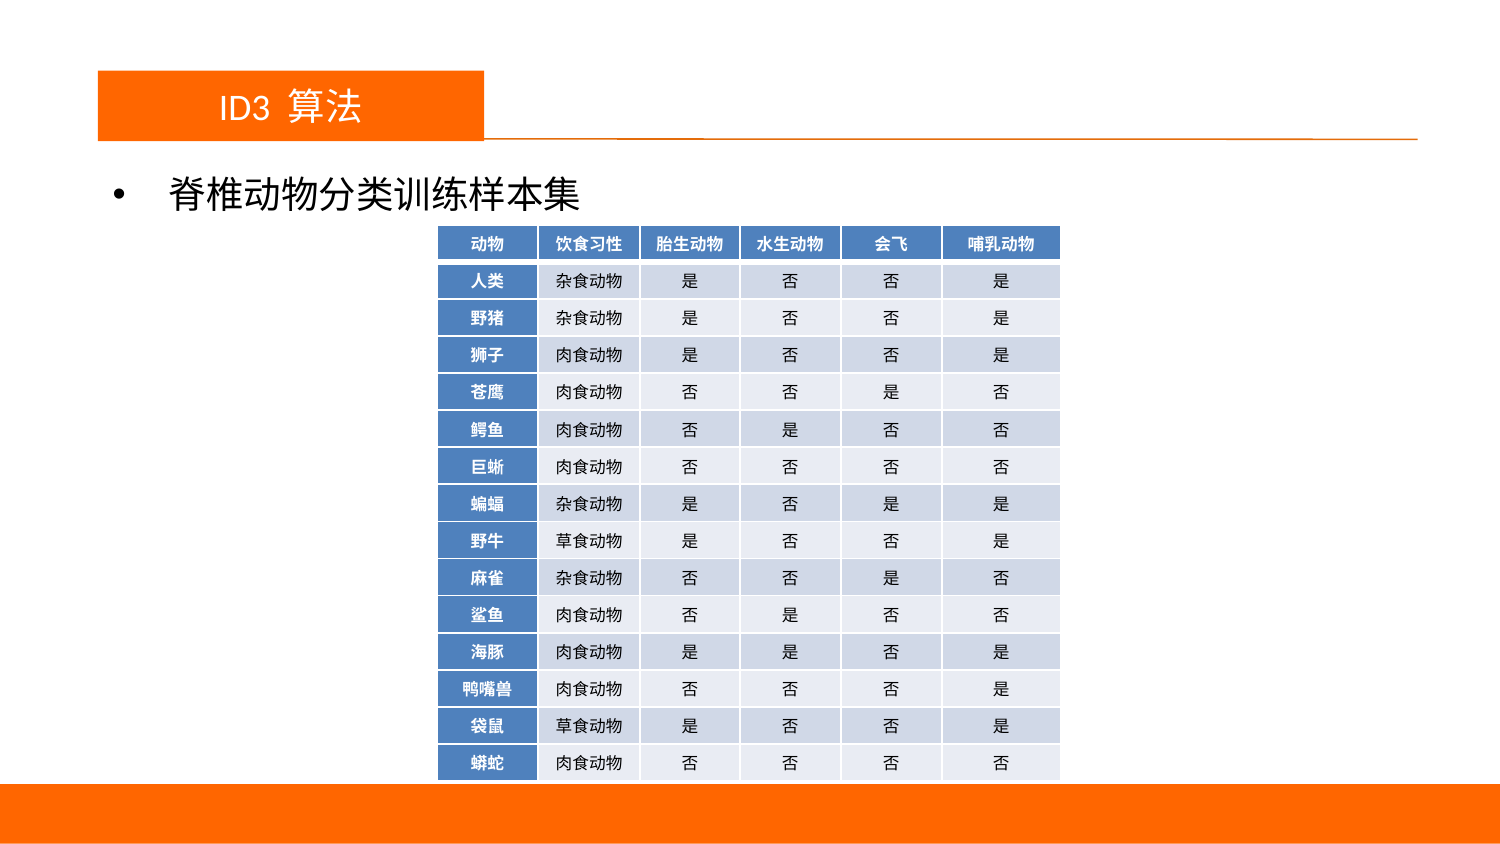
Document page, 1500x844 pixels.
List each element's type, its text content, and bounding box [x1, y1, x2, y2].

table_cell 肉食动物 [539, 745, 639, 780]
table_cell 肉食动物 [539, 634, 639, 669]
table_cell 是 [741, 411, 840, 446]
table_cell 否 [741, 559, 840, 595]
table_cell 否 [842, 596, 941, 632]
text_box 脊椎动物分类训练样本集 [97, 164, 1418, 224]
table_cell 是 [943, 300, 1060, 335]
table_header 会飞 [842, 226, 941, 259]
table_cell 狮子 [438, 337, 537, 372]
table_cell 否 [842, 448, 941, 483]
table_header 胎生动物 [641, 226, 739, 259]
table_cell 麻雀 [438, 559, 537, 595]
table_cell 草食动物 [539, 522, 639, 558]
table_cell 肉食动物 [539, 671, 639, 706]
table_cell 是 [943, 671, 1060, 706]
table_cell 否 [842, 671, 941, 706]
table_cell 否 [842, 708, 941, 743]
text_box [99, 70, 130, 147]
table_cell 是 [842, 559, 941, 595]
text_box [0, 782, 1500, 844]
table_cell 鳄鱼 [438, 411, 537, 446]
table_cell 鲨鱼 [438, 596, 537, 632]
table_cell 否 [741, 300, 840, 335]
table_cell 鸭嘴兽 [438, 671, 537, 706]
table_cell 野猪 [438, 300, 537, 335]
table_cell 否 [842, 300, 941, 335]
table_cell 是 [943, 708, 1060, 743]
table_header 哺乳动物 [943, 226, 1060, 259]
table_cell 是 [943, 265, 1060, 298]
table_cell 防尘 [123, 140, 130, 146]
table_cell 肉食动物 [539, 448, 639, 483]
table_cell 否 [943, 448, 1060, 483]
table_cell 是 [641, 522, 739, 558]
table_cell 否 [741, 448, 840, 483]
table_cell 否 [641, 411, 739, 446]
table_cell 是 [943, 522, 1060, 558]
table_cell 否 [842, 337, 941, 372]
table_cell 否 [641, 596, 739, 632]
table_cell 杂食动物 [539, 559, 639, 595]
table_cell 是 [641, 634, 739, 669]
table_cell 否 [641, 671, 739, 706]
table_cell 否 [641, 374, 739, 409]
table_cell 否 [741, 522, 840, 558]
table_cell 袋鼠 [438, 708, 537, 743]
table_cell 否 [943, 559, 1060, 595]
table_cell 是 [641, 300, 739, 335]
table_cell 是 [943, 337, 1060, 372]
table_cell 否 [842, 522, 941, 558]
table_cell 是 [842, 374, 941, 409]
table_cell 巨蜥 [438, 448, 537, 483]
table_cell 否 [741, 708, 840, 743]
table_cell 肉食动物 [539, 374, 639, 409]
table_cell 否 [741, 374, 840, 409]
table_cell 人类 [438, 265, 537, 298]
table_cell 肉食动物 [539, 596, 639, 632]
table_cell 是 [842, 485, 941, 521]
table_cell 否 [842, 265, 941, 298]
table_cell 否 [943, 596, 1060, 632]
table_cell 是 [943, 634, 1060, 669]
table_cell 杂食动物 [539, 300, 639, 335]
table_cell 杂食动物 [539, 485, 639, 521]
table_cell 是 [641, 708, 739, 743]
table_cell 蟒蛇 [438, 745, 537, 780]
table_cell 否 [943, 374, 1060, 409]
table_header 动物 [438, 226, 537, 259]
text_box ID3 算法 [96, 68, 486, 143]
table_cell 是 [641, 485, 739, 521]
table_cell 否 [741, 671, 840, 706]
table_cell 否 [741, 265, 840, 298]
table_cell 蝙蝠 [438, 485, 537, 521]
table_cell 否 [641, 559, 739, 595]
table_cell 杂食动物 [539, 265, 639, 298]
table_cell 否 [842, 745, 941, 780]
table_cell 是 [641, 337, 739, 372]
table_header 饮食习性 [539, 226, 639, 259]
table_cell 否 [842, 411, 941, 446]
table_cell 否 [943, 411, 1060, 446]
table_cell 否 [741, 337, 840, 372]
table_cell 是 [943, 485, 1060, 521]
table_cell 否 [842, 634, 941, 669]
table_cell 否 [741, 745, 840, 780]
table_cell 肉食动物 [539, 411, 639, 446]
table_cell 是 [741, 596, 840, 632]
table_cell 否 [943, 745, 1060, 780]
table_cell 否 [641, 745, 739, 780]
table_cell 苍鹰 [438, 374, 537, 409]
table_cell 否 [641, 448, 739, 483]
table_cell 草食动物 [539, 708, 639, 743]
table_cell 野牛 [438, 522, 537, 558]
table_cell 肉食动物 [539, 337, 639, 372]
table_cell 是 [741, 634, 840, 669]
table_header 水生动物 [741, 226, 840, 259]
table_cell 否 [741, 485, 840, 521]
table_cell 是 [641, 265, 739, 298]
table_cell 海豚 [438, 634, 537, 669]
